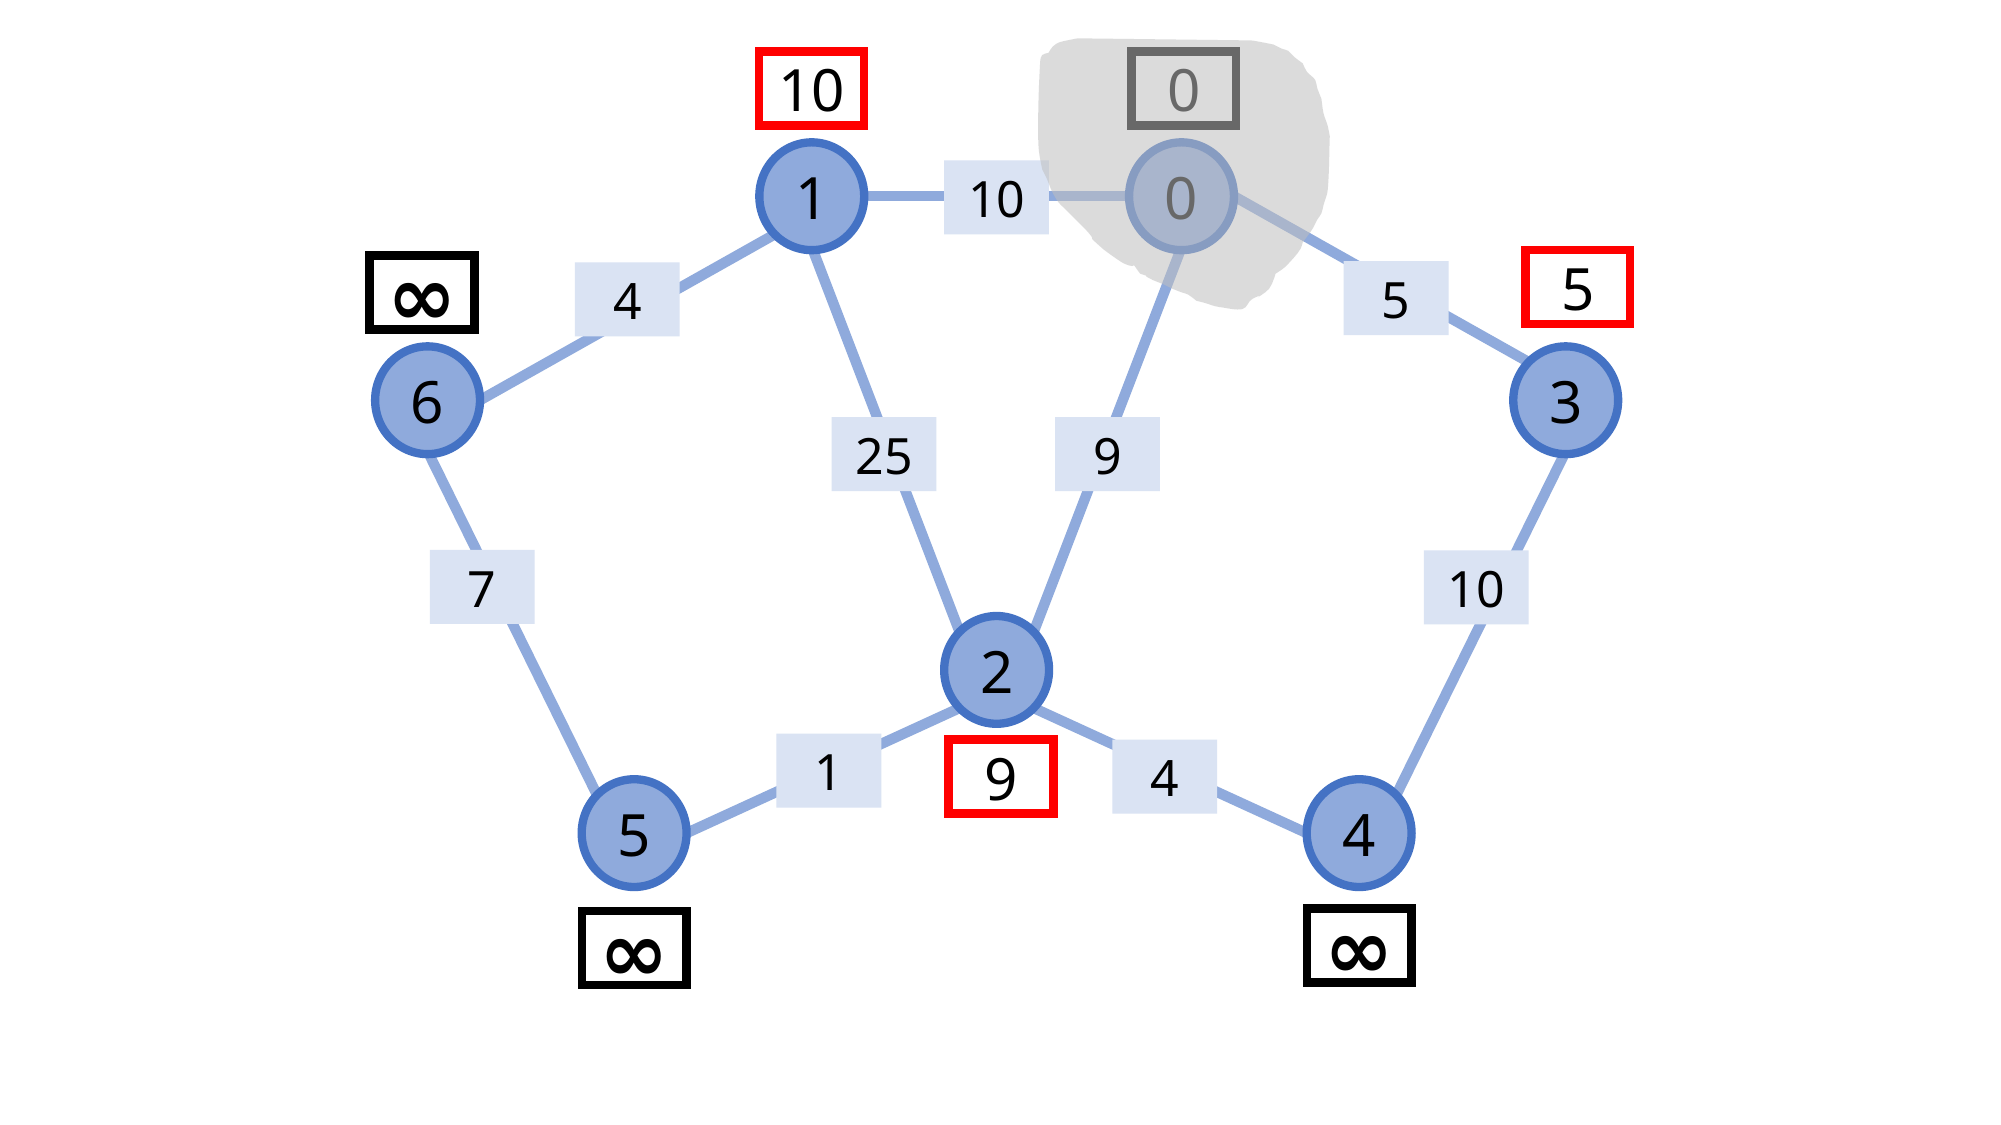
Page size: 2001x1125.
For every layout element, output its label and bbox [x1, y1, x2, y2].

text_box [369, 51, 1631, 985]
text_box [1048, 37, 1290, 51]
